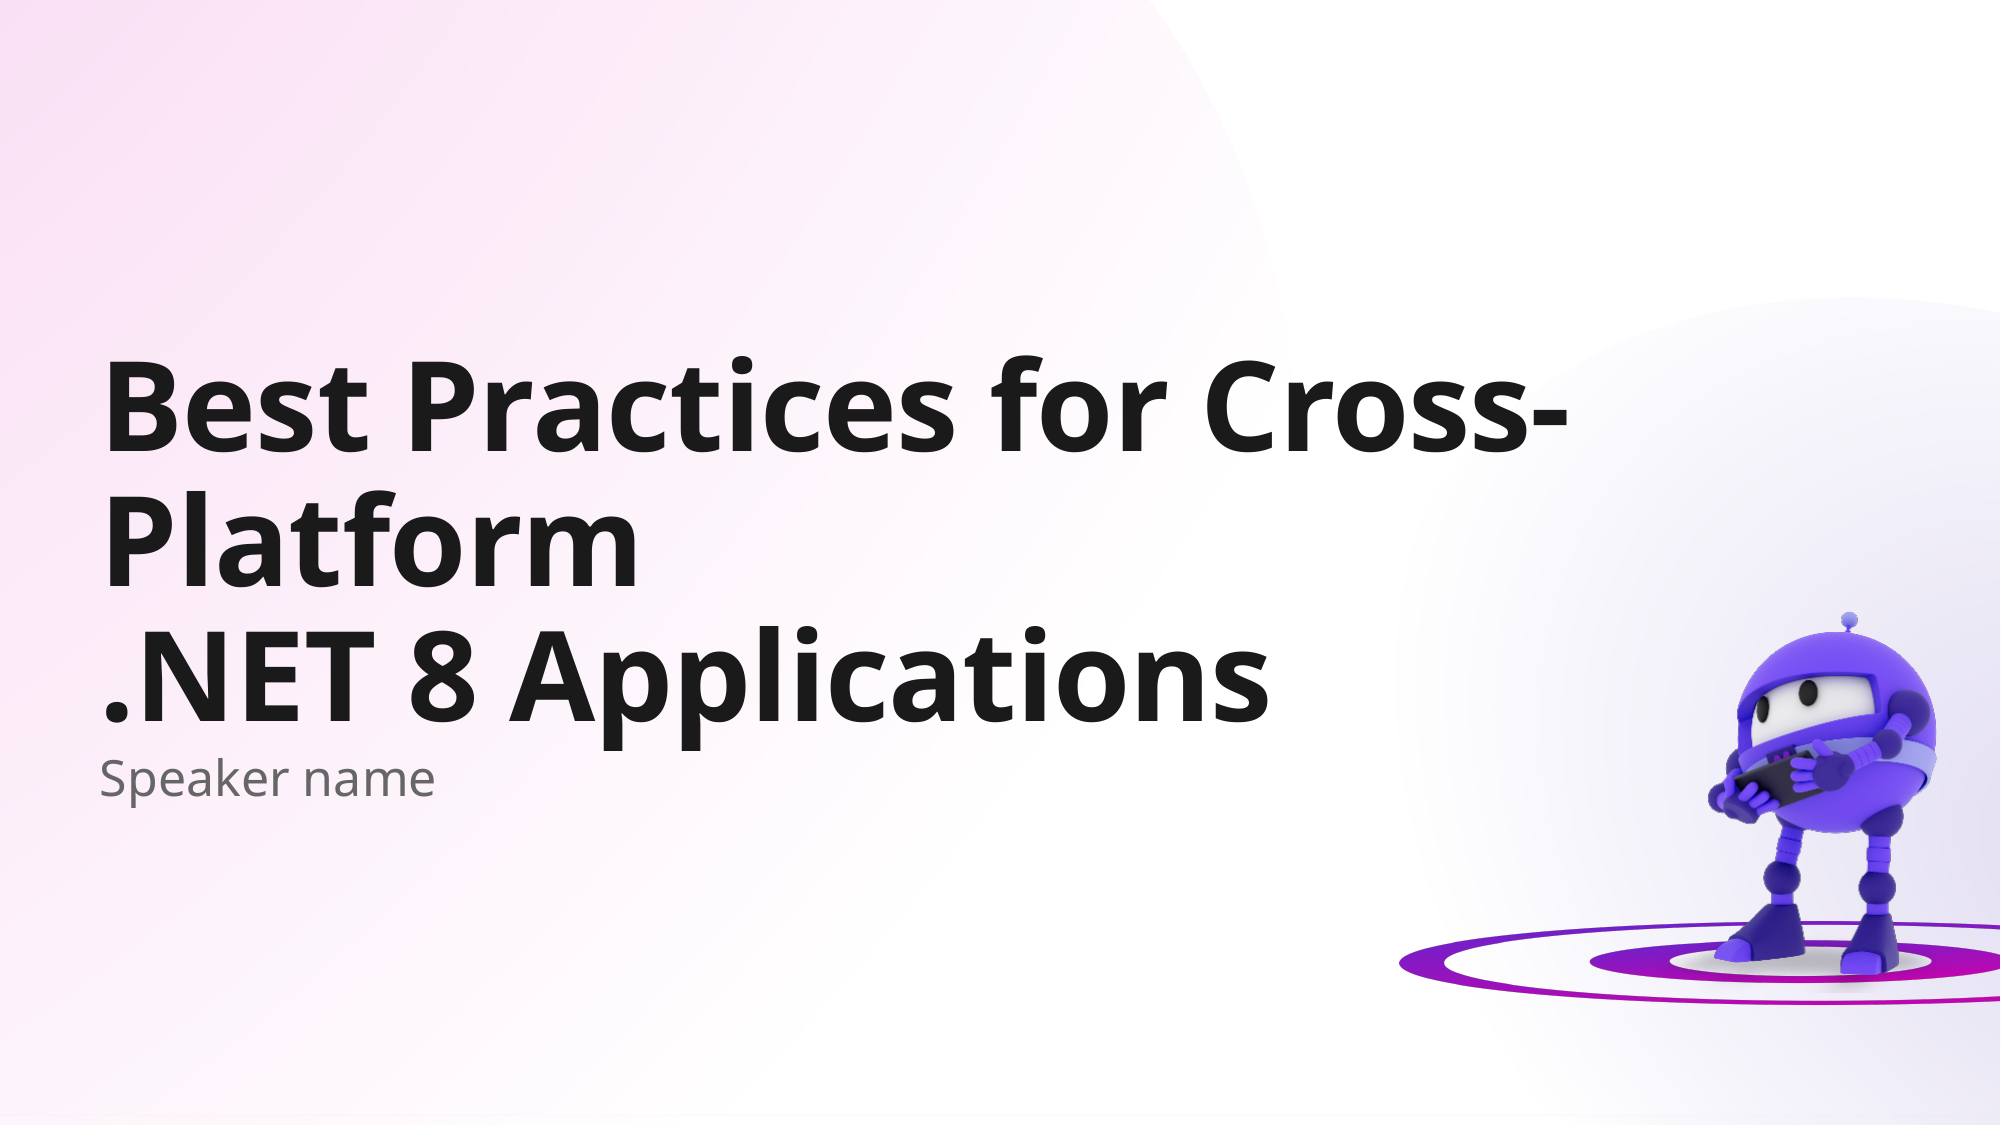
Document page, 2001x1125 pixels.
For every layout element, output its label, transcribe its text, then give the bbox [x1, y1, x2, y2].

picture [0, 0, 2001, 1125]
title Best Practices for Cross-Platform .NET 8 Applications [99, 99, 1768, 749]
list Speaker name [99, 752, 1399, 999]
